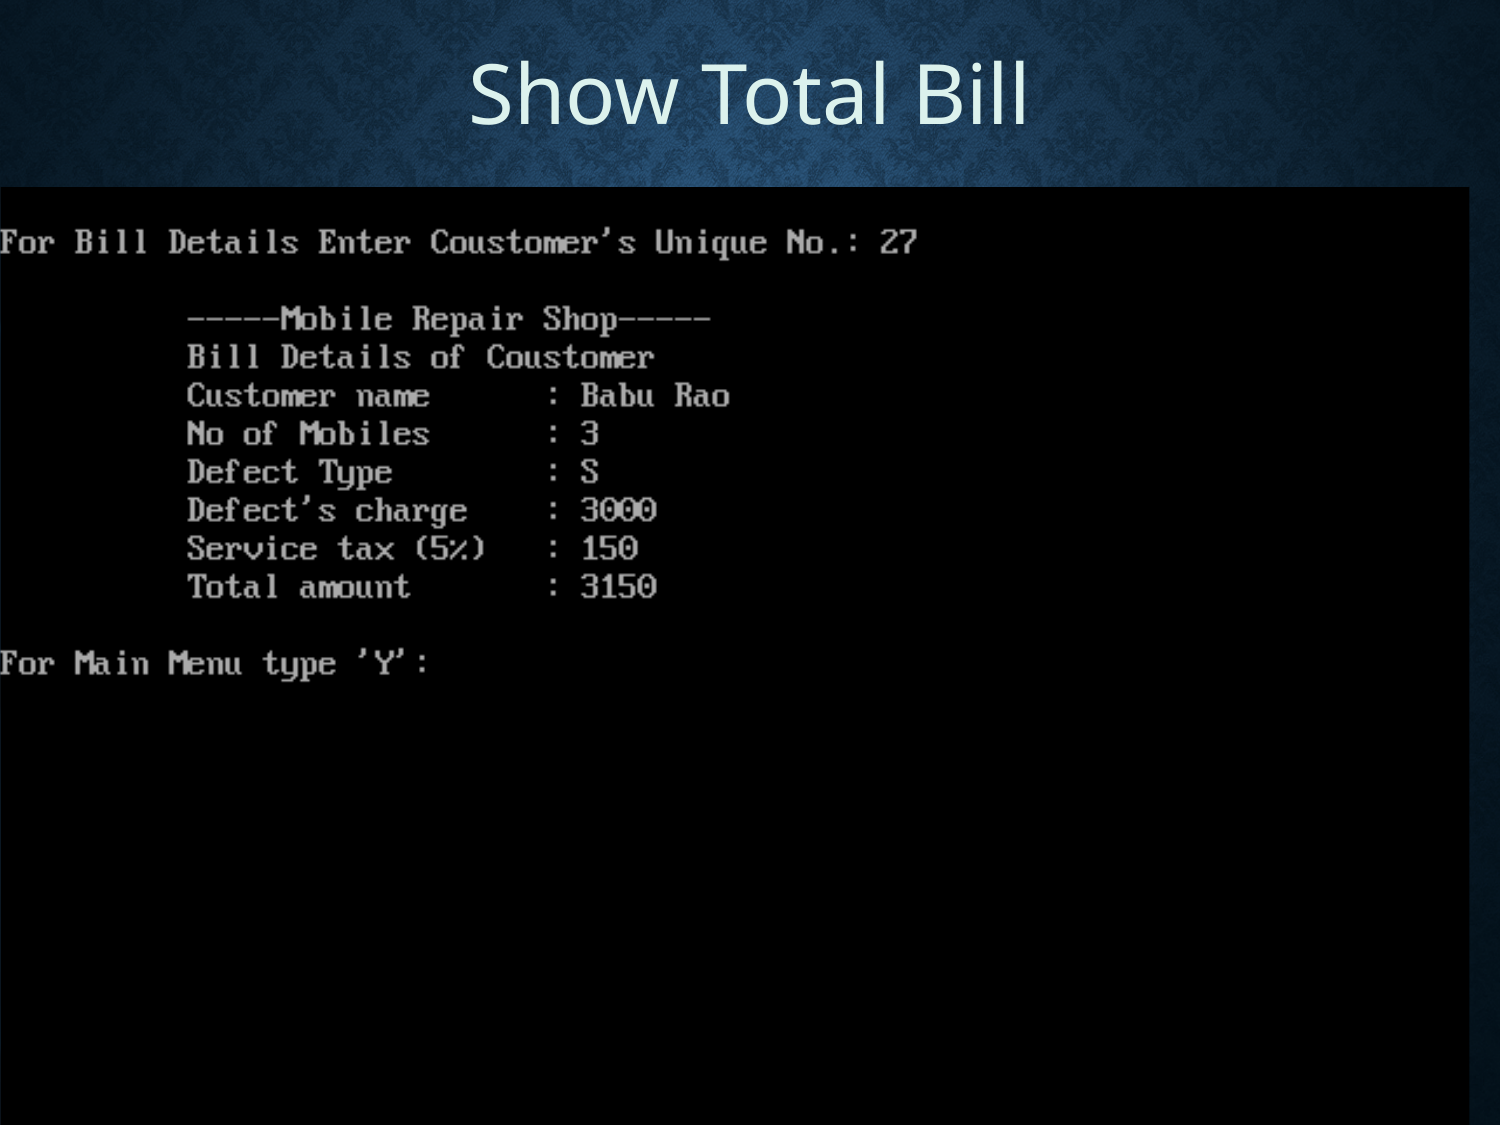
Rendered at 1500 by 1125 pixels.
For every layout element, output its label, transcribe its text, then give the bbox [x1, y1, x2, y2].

picture [0, 186, 1470, 1125]
text_box Show Total Bill [200, 33, 1300, 149]
